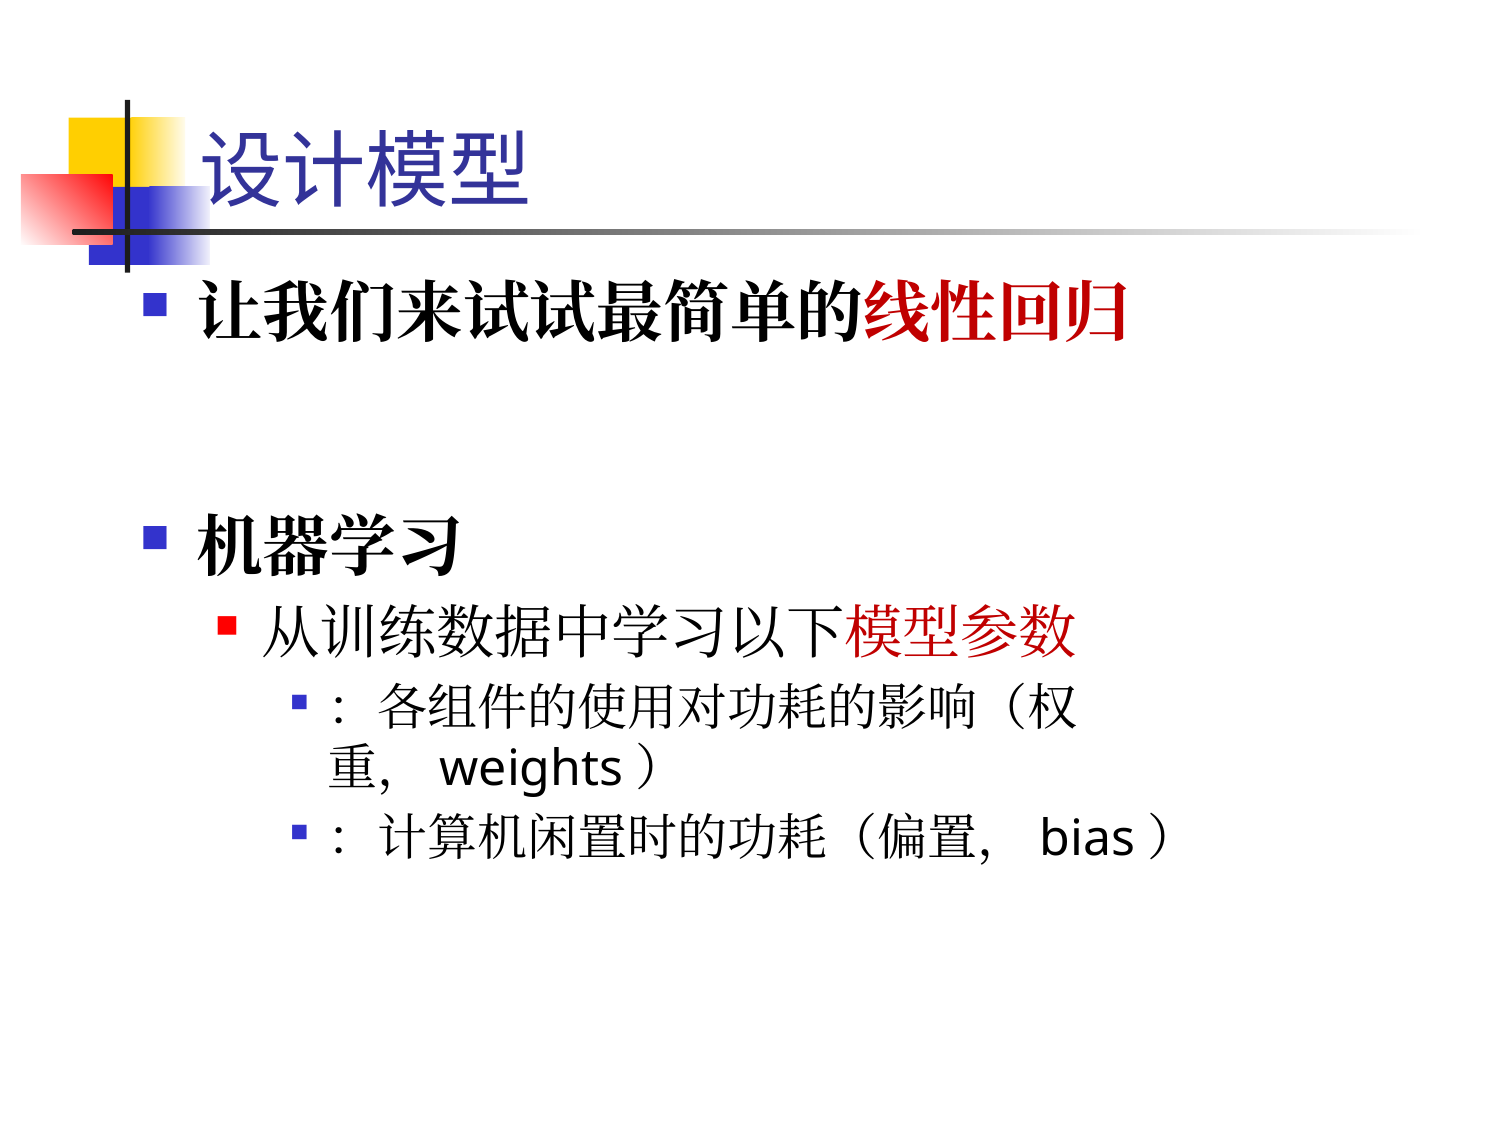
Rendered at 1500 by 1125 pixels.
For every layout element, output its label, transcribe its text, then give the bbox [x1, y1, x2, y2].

title 设计模型 [184, 75, 1463, 225]
